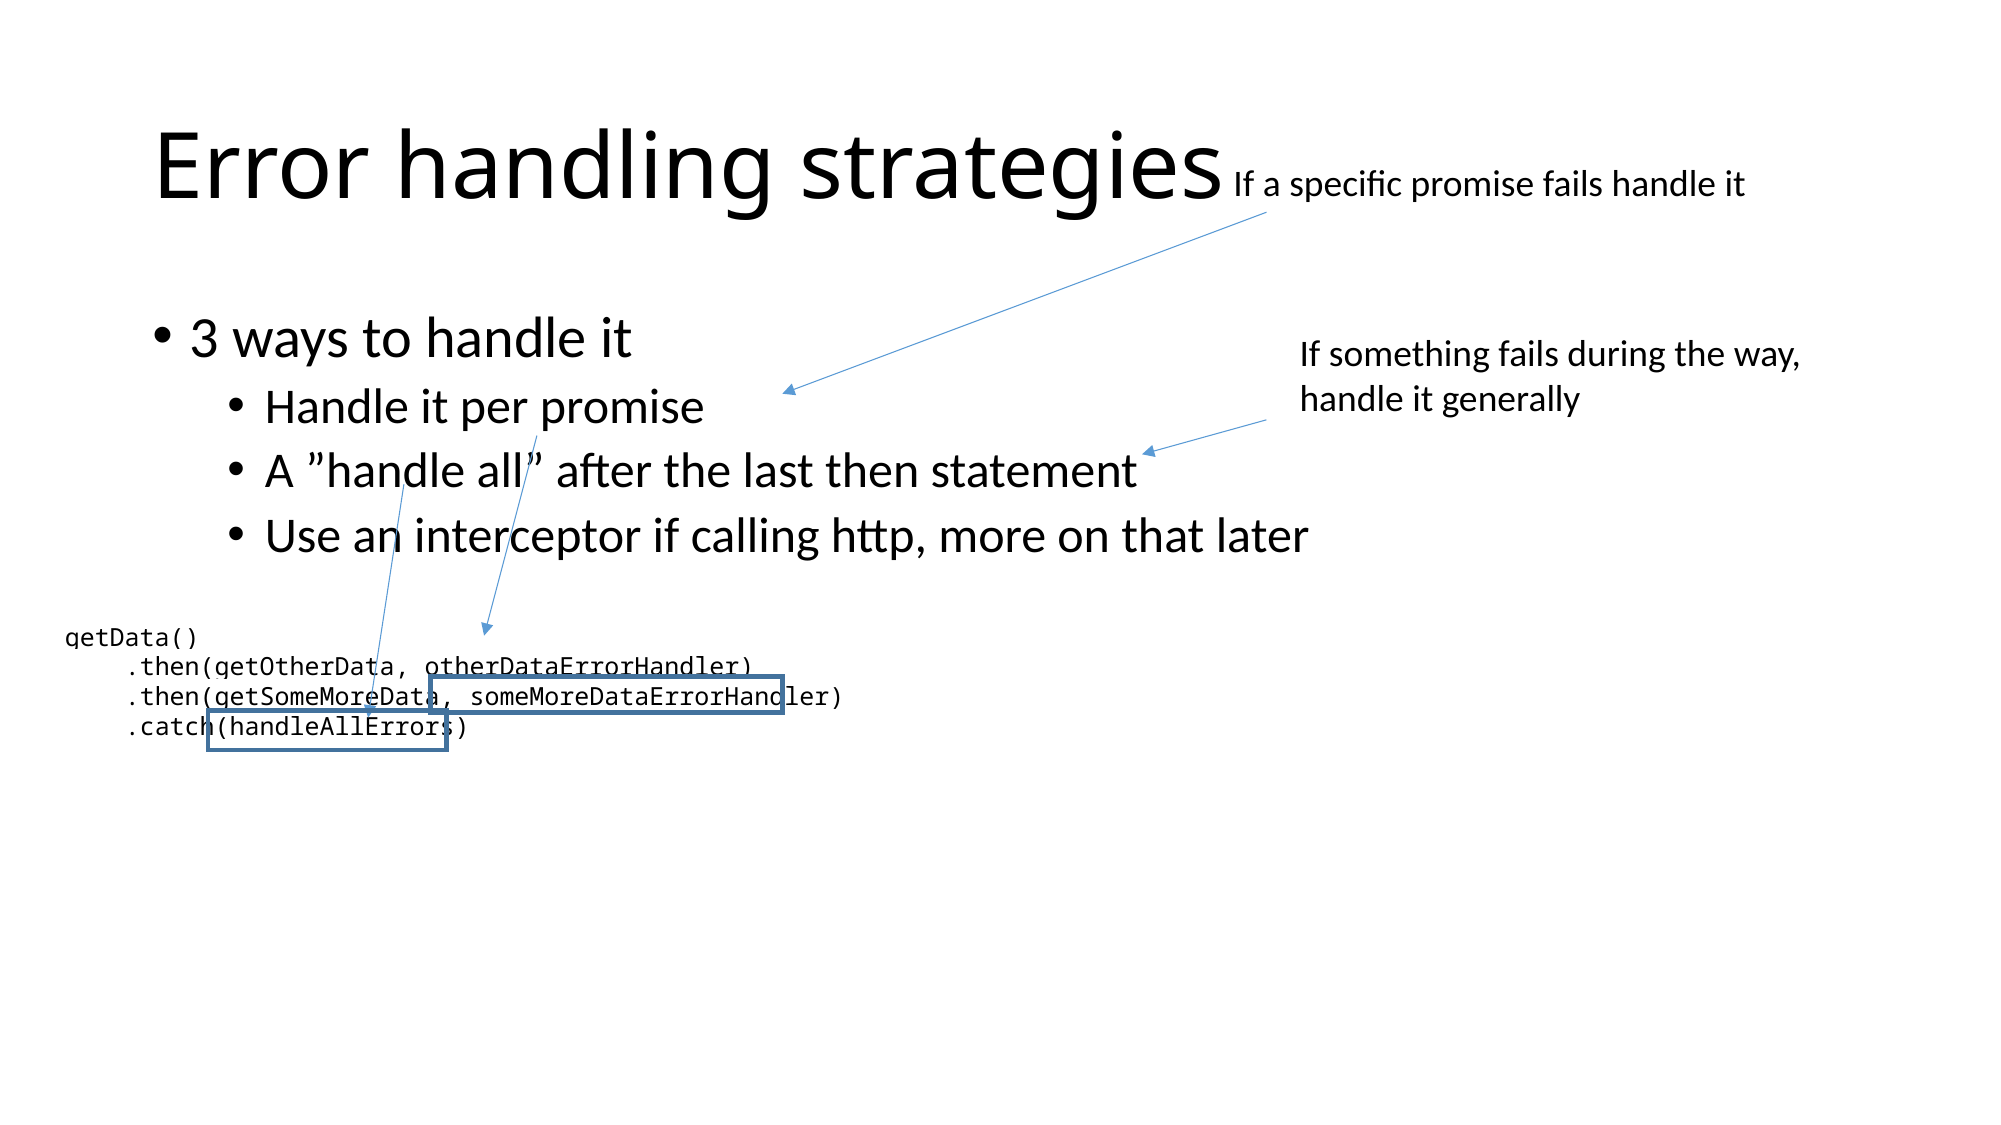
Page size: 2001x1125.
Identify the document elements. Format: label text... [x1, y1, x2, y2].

text_box If a specific promise fails handle it [1218, 151, 1762, 212]
text_box [207, 710, 448, 751]
list 3 ways to handle it Handle it per promise A ”handle all” after the last then statement Use an interceptor if calling http, more on that later [137, 299, 1863, 614]
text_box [484, 435, 537, 636]
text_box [782, 212, 1267, 394]
text_box getData() .then(getOtherData, otherDataErrorHandler) .then(getSomeMoreData, someMoreDataErrorHandler) .catch(handleAllErrors) [50, 613, 368, 749]
text_box If something fails during the way, handle it generally [1284, 322, 1825, 427]
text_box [368, 483, 404, 718]
text_box getData() .then(getOtherData, otherDataErrorHandler) .then(getSomeMoreData, someMoreDataErrorHandler) .catch(handleAllErrors) [404, 613, 1050, 749]
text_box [1142, 419, 1267, 455]
title Error handling strategies [137, 59, 1863, 278]
text_box [430, 676, 783, 714]
